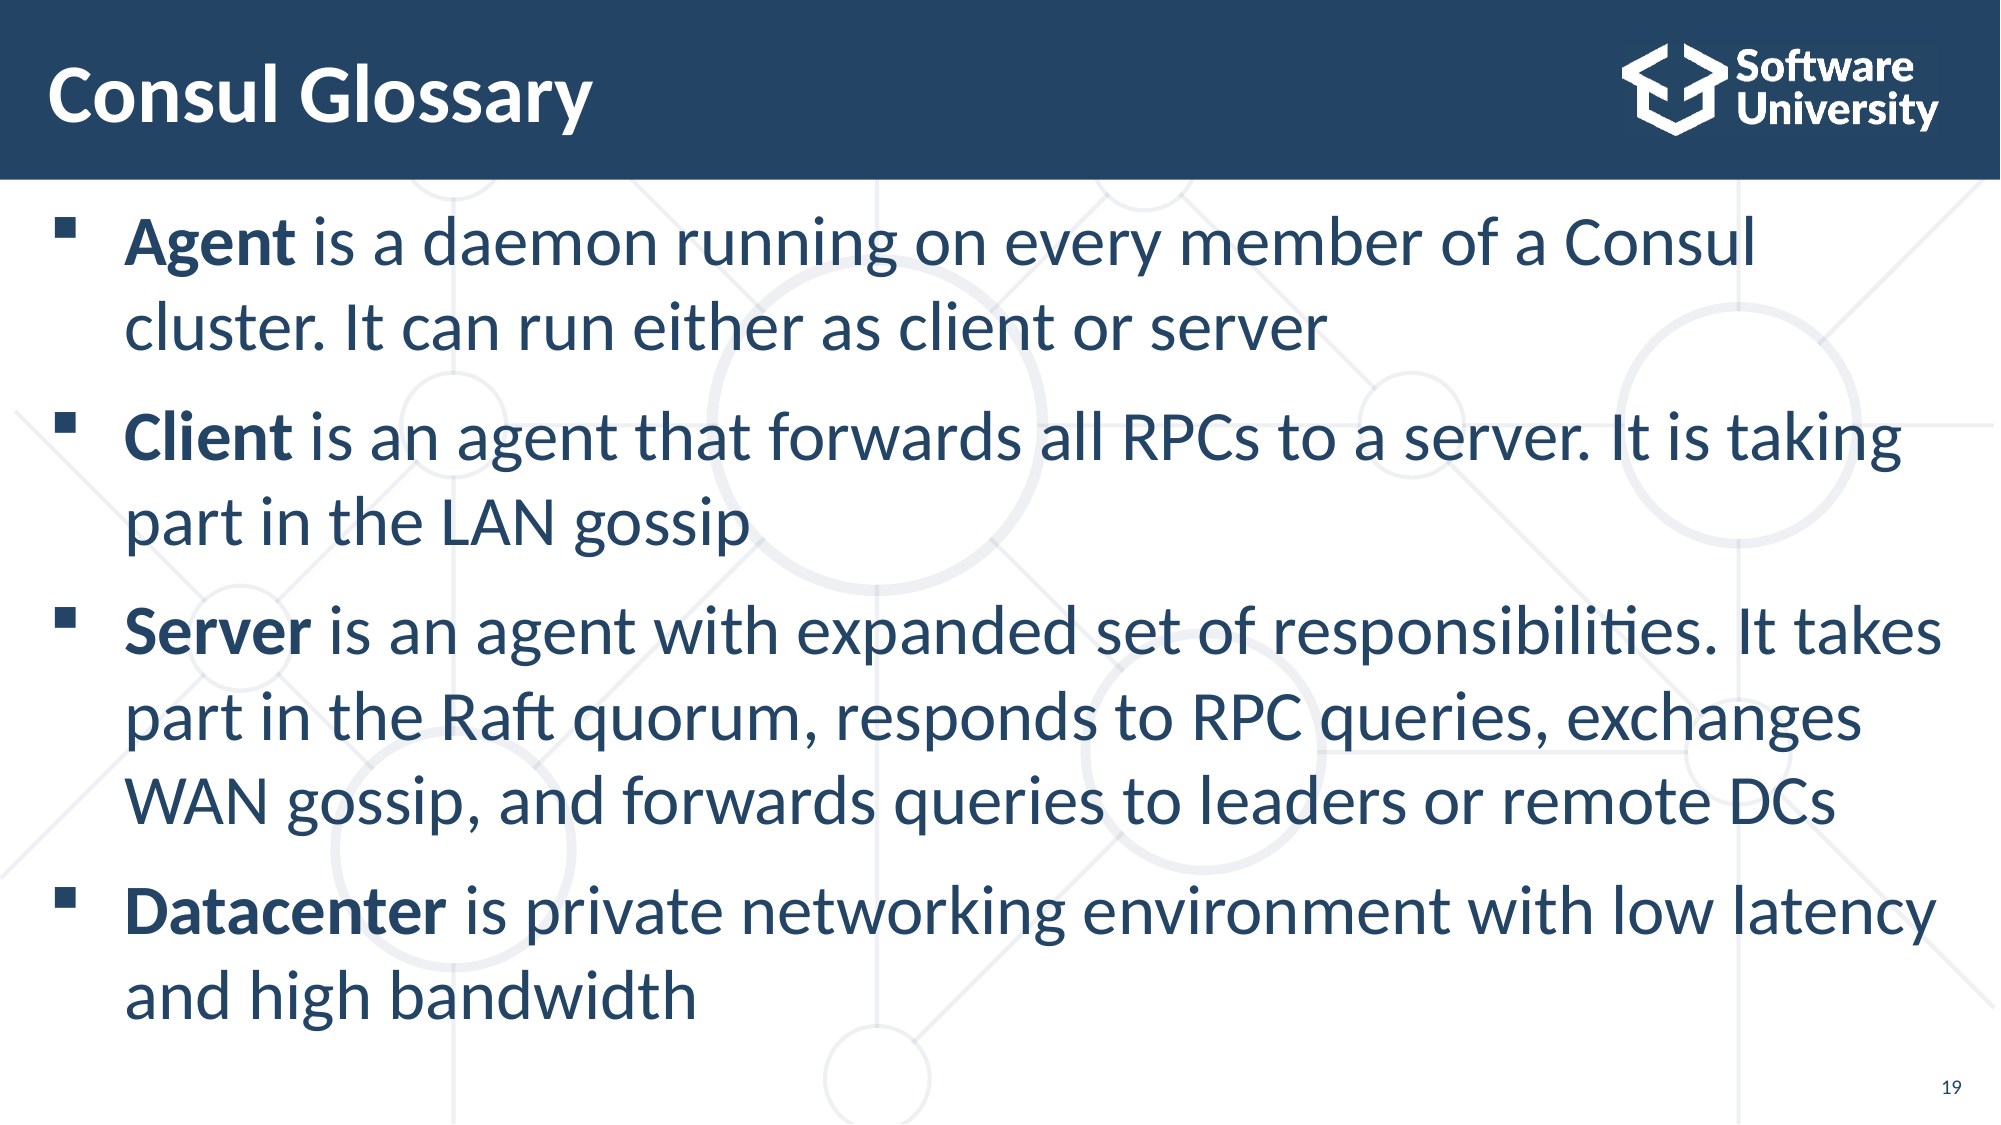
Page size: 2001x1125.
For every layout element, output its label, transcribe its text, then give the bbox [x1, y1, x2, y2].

list Agent is a daemon running on every member of a Consul cluster. It can run either as client or server Client is an agent that forwards all RPCs to a server. It is taking part in the LAN gossip Server is an agent with expanded set of responsibilities. It takes part in the Raft quorum, responds to RPC queries, exchanges WAN gossip, and forwards queries to leaders or remote DCs Datacenter is private networking environment with low latency and high bandwidth [31, 188, 1968, 1103]
title Consul Glossary [31, 16, 1591, 162]
picture [1622, 43, 1939, 136]
